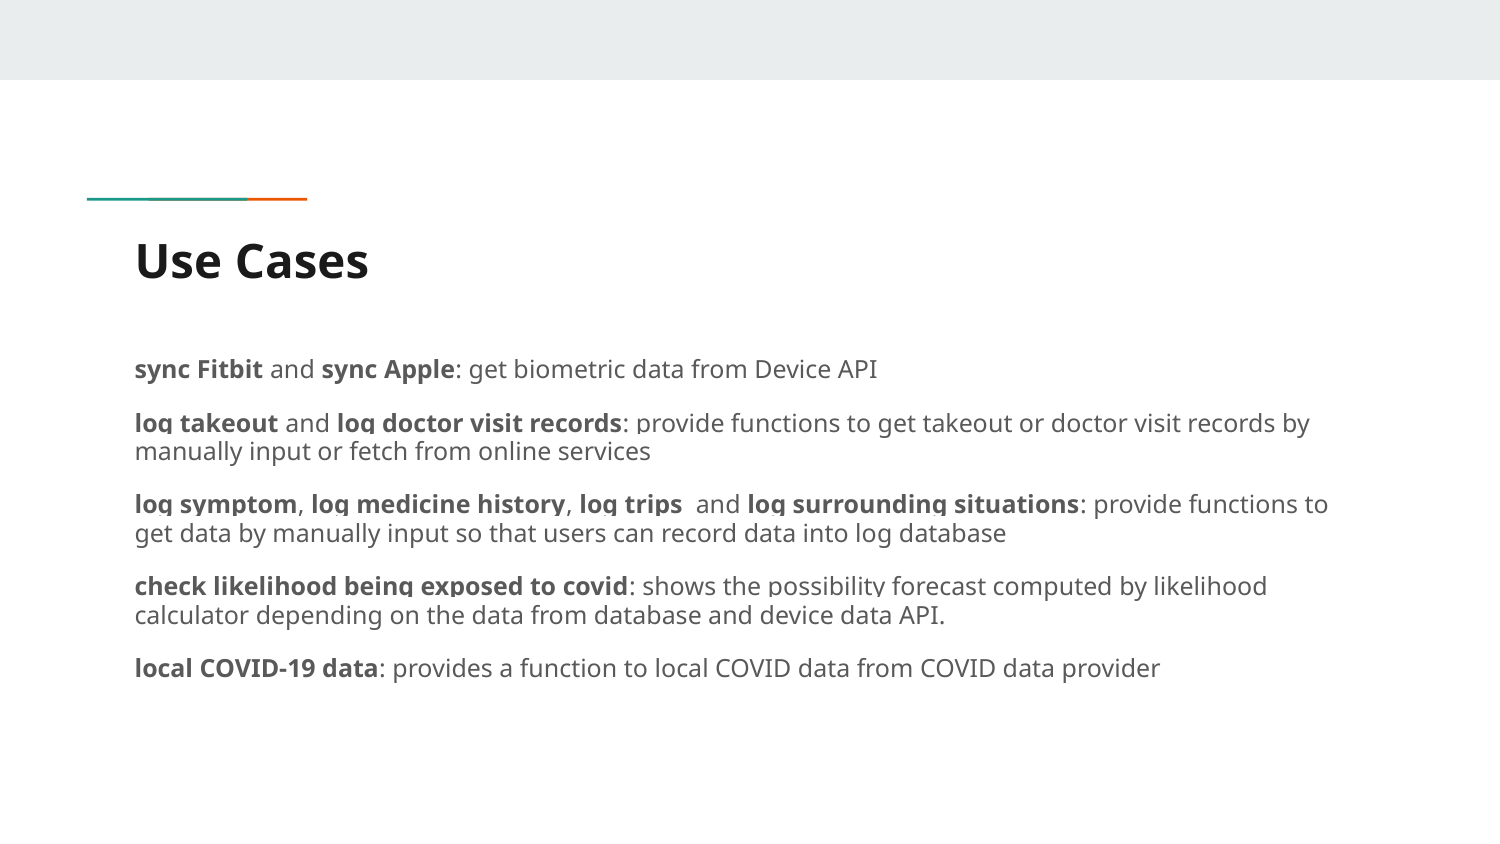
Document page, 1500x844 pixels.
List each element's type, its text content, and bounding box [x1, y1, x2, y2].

title Use Cases [119, 216, 1381, 305]
list sync Fitbit and sync Apple: get biometric data from Device API log takeout and log doctor visit records: provide functions to get takeout or doctor visit records by manually input or fetch from online services log symptom, log medicine history, log trips and log surrounding situations: provide functions to get data by manually input so that users can record data into log database check likelihood being exposed to covid: shows the possibility forecast computed by likelihood calculator depending on the data from database and device data API. local COVID-19 data: provides a function to local COVID data from COVID data provider [119, 341, 1381, 712]
